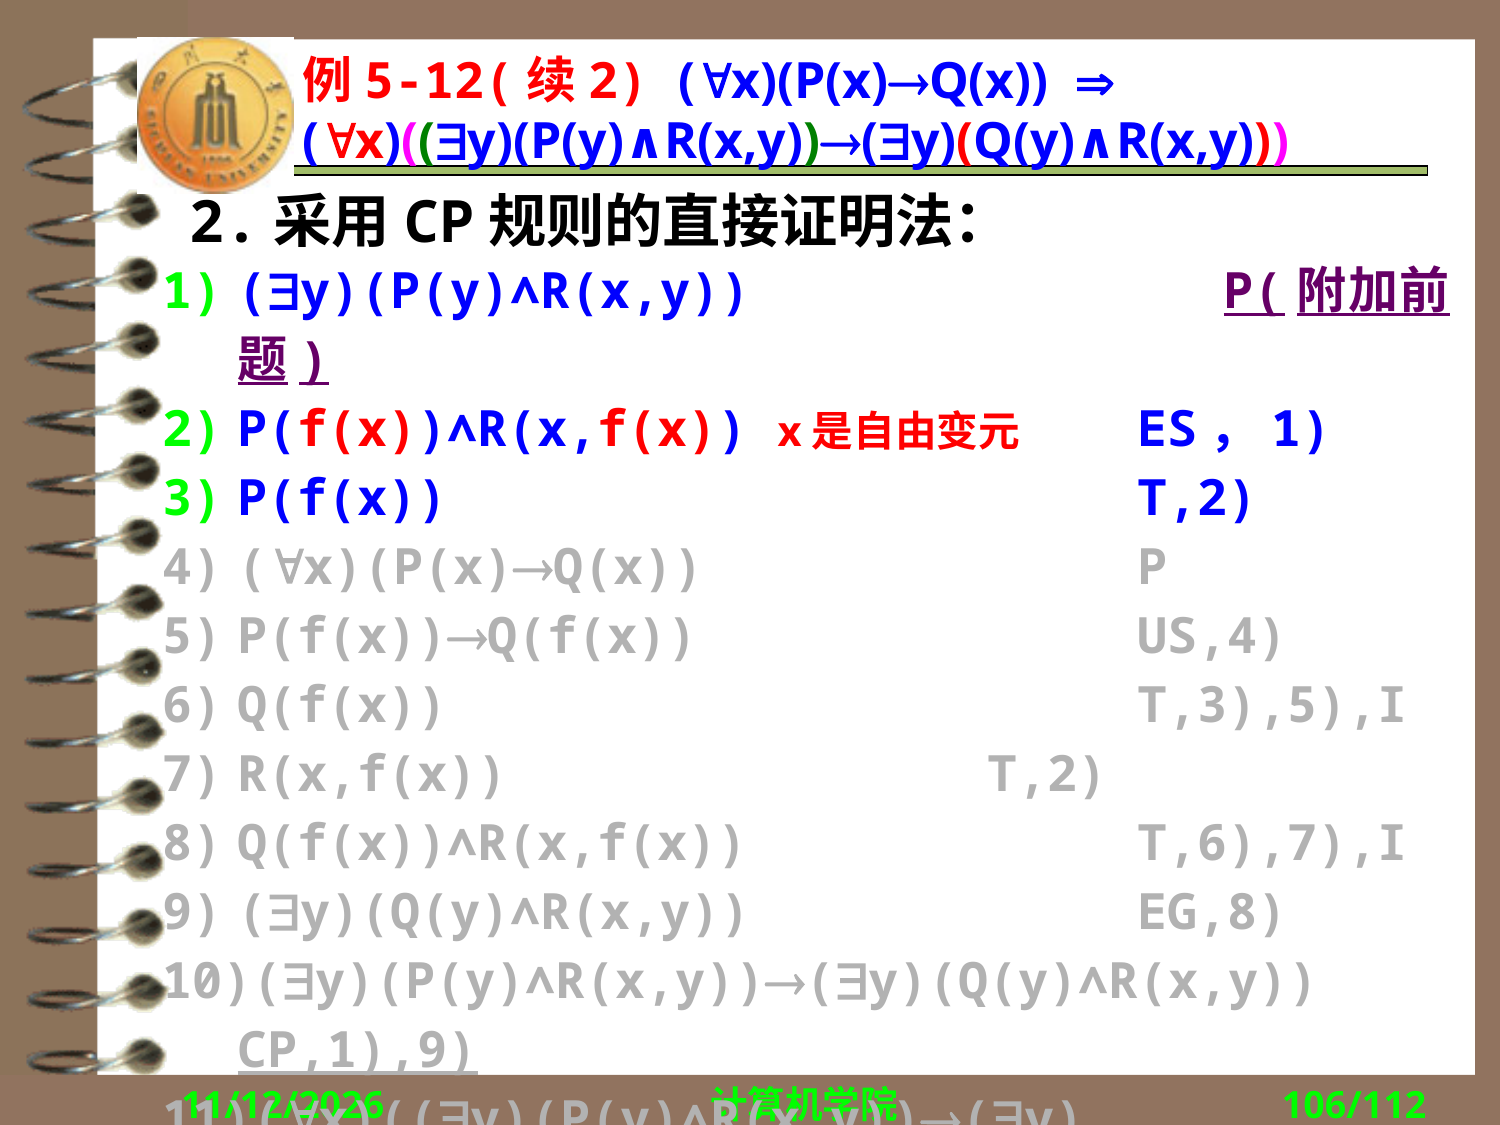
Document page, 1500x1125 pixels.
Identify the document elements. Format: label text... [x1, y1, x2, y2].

list 2.采用CP规则的直接证明法： [174, 162, 1463, 262]
picture [0, 0, 294, 1075]
text_box (y)(P(y)∧R(x,y)) P(附加前题) P(f(x))∧R(x,f(x)) x是自由变元 ES，1) P(f(x)) T,2) (x)(P(x)Q(x)) P P(f(x))Q(f(x)) US,4) Q(f(x)) T,3),5),I R(x,f(x)) T,2) Q(f(x))∧R(x,f(x)) T,6),7),I (y)(Q(y)∧R(x,y)) EG,8) (y)(P(y)∧R(x,y))(y)(Q(y)∧R(x,y)) CP,1),9) (x)((y)(P(y)∧R(x,y))(y)(Q(y)∧R(x,y))) EG,10) [162, 249, 1450, 1125]
title 例5-12(续2) (x)(P(x)Q(x))  (x)((y)(P(y)∧R(x,y))(y)(Q(y)∧R(x,y))) [287, 50, 1428, 162]
